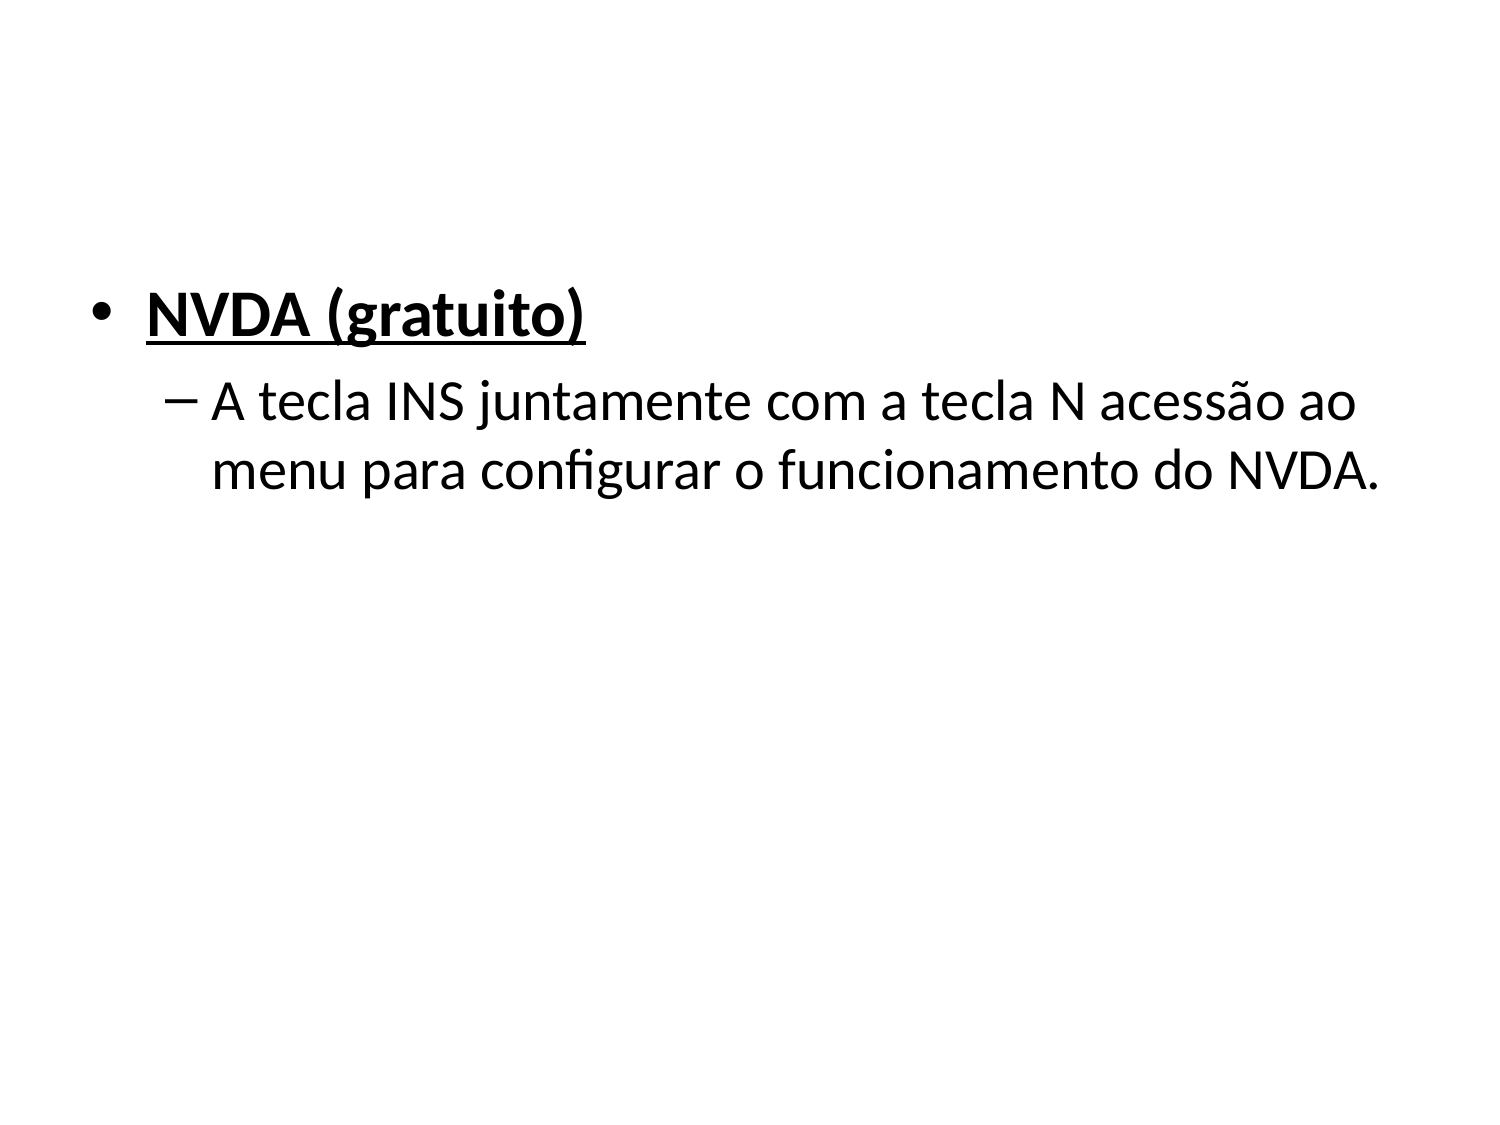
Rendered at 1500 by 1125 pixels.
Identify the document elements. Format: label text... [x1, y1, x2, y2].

list NVDA (gratuito) A tecla INS juntamente com a tecla N acessão ao menu para configurar o funcionamento do NVDA. [75, 262, 1425, 1005]
